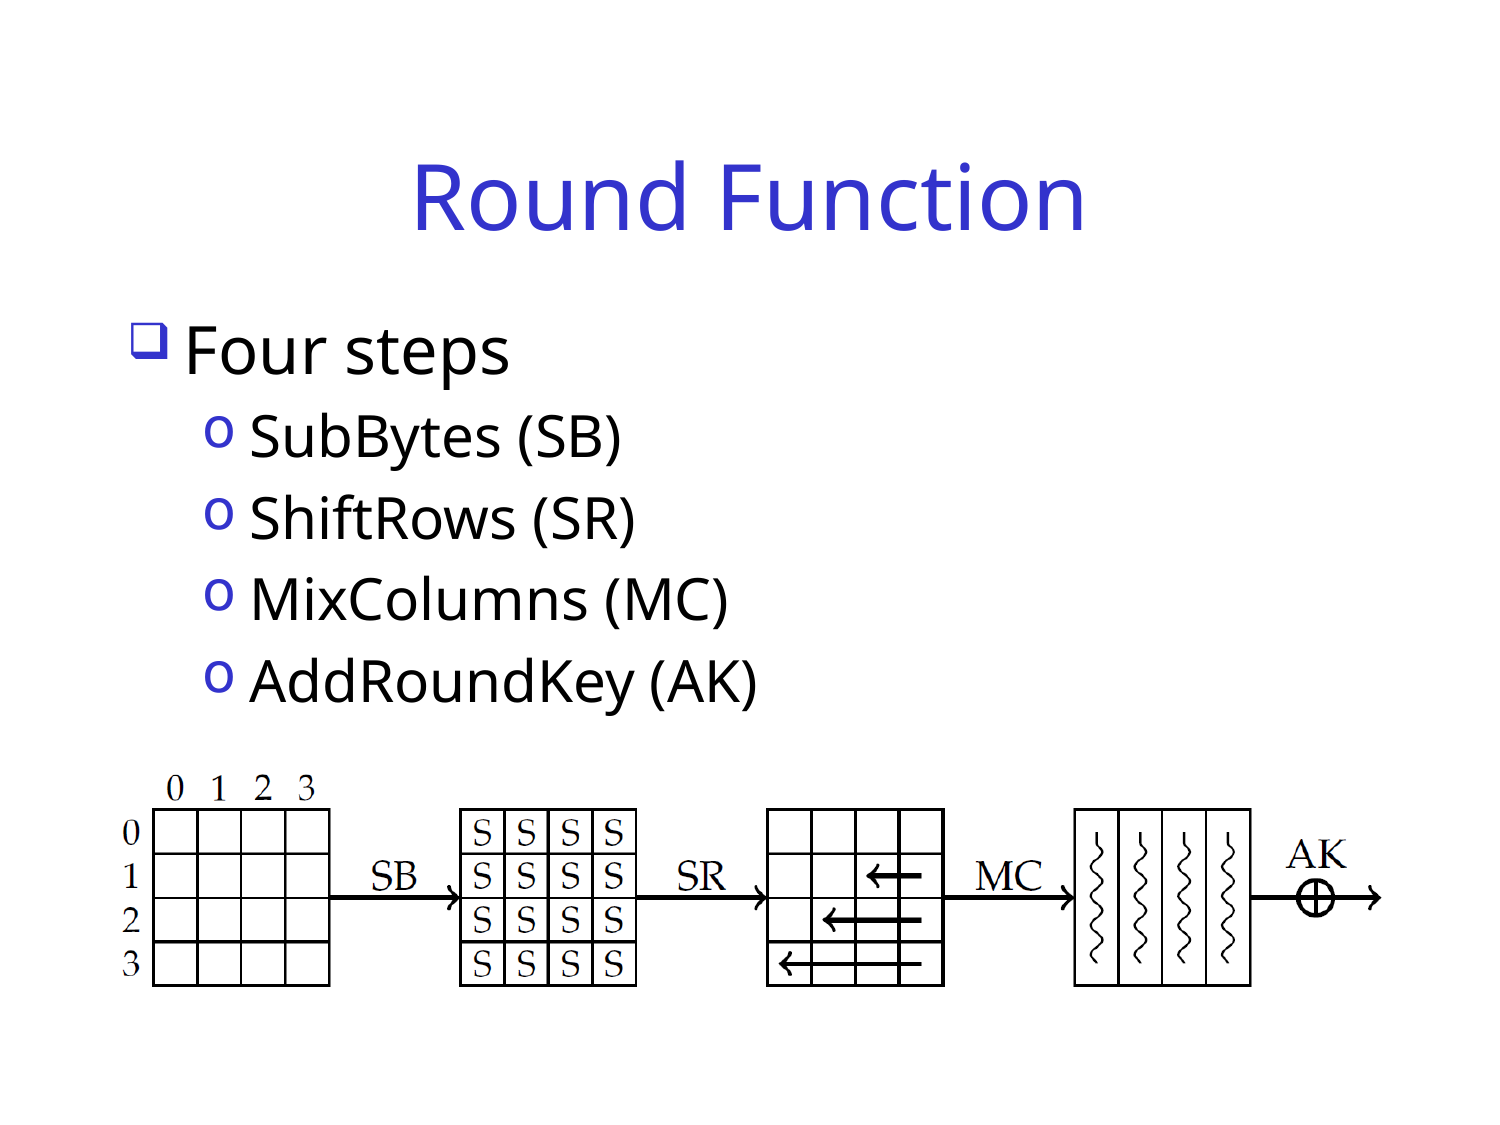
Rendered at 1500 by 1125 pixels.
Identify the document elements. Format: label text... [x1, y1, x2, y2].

title Round Function [112, 99, 1388, 288]
picture [115, 762, 1391, 1008]
list Four steps SubBytes (SB) ShiftRows (SR) MixColumns (MC) AddRoundKey (AK) [112, 299, 1388, 738]
